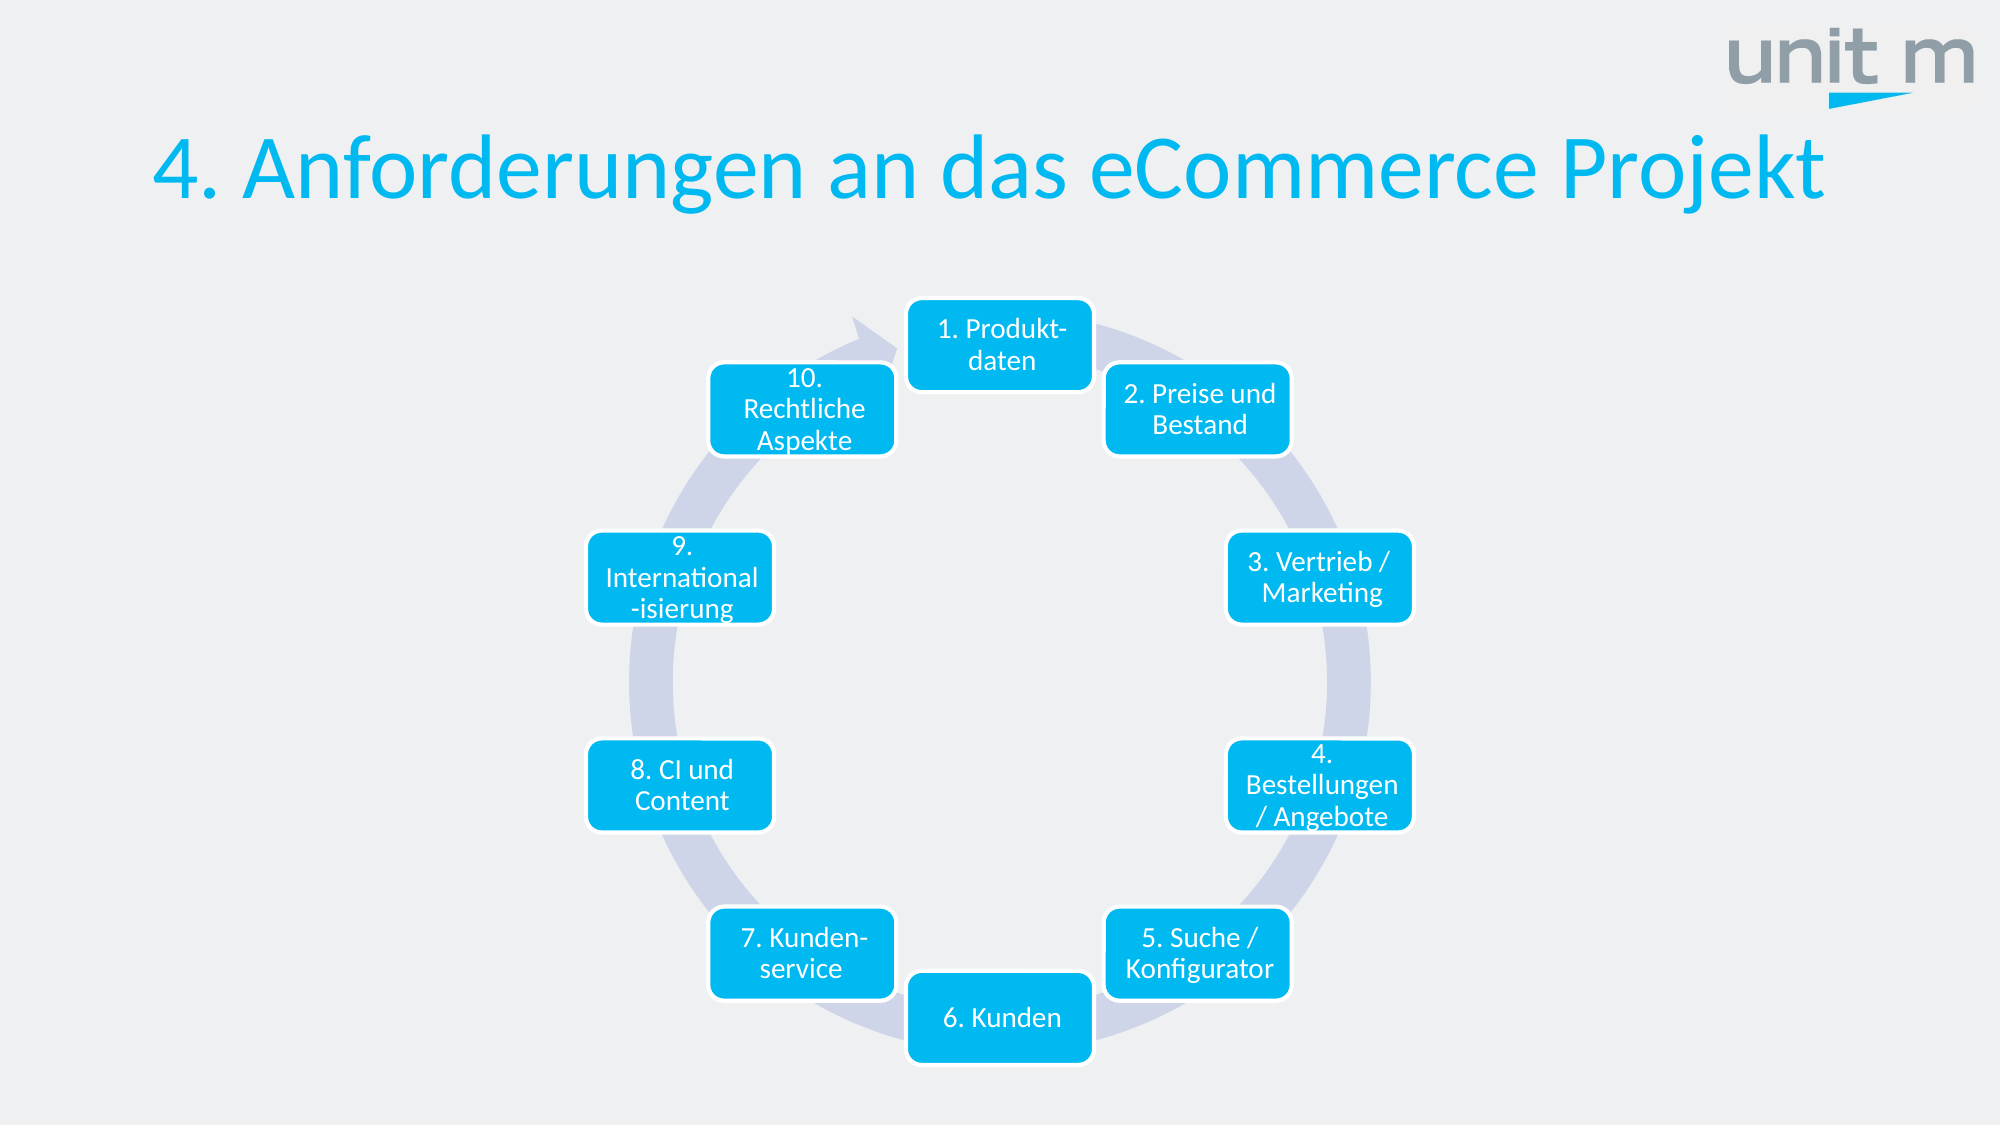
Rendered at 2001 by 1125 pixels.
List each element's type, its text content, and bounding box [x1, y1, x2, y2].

title 4. Anforderungen an das eCommerce Projekt [137, 59, 1863, 278]
picture [1729, 27, 1974, 109]
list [158, 297, 1842, 1066]
